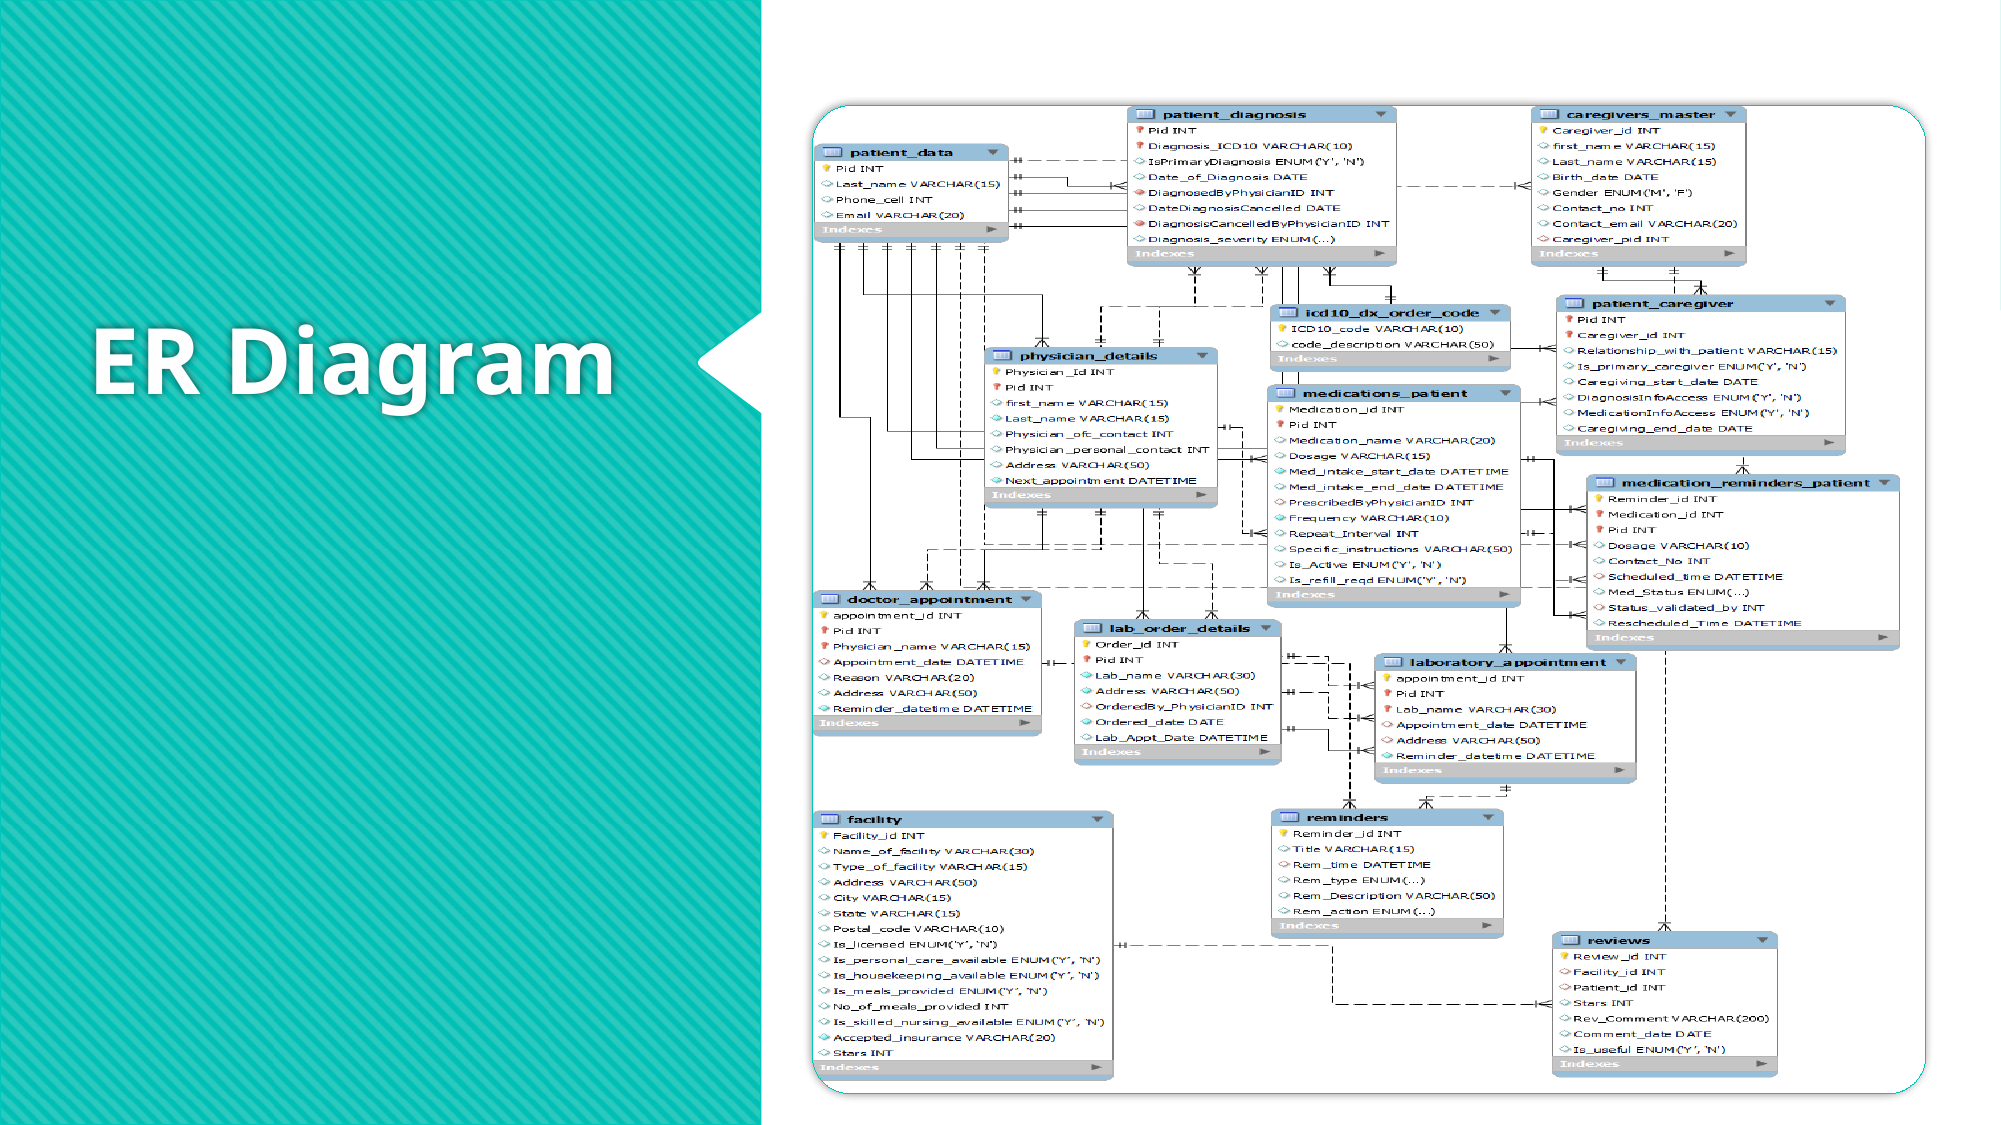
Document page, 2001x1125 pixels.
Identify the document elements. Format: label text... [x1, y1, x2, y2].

title ER Diagram [74, 295, 639, 992]
text_box [0, 0, 762, 1125]
text_box [698, 0, 2000, 1125]
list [812, 105, 1927, 1095]
